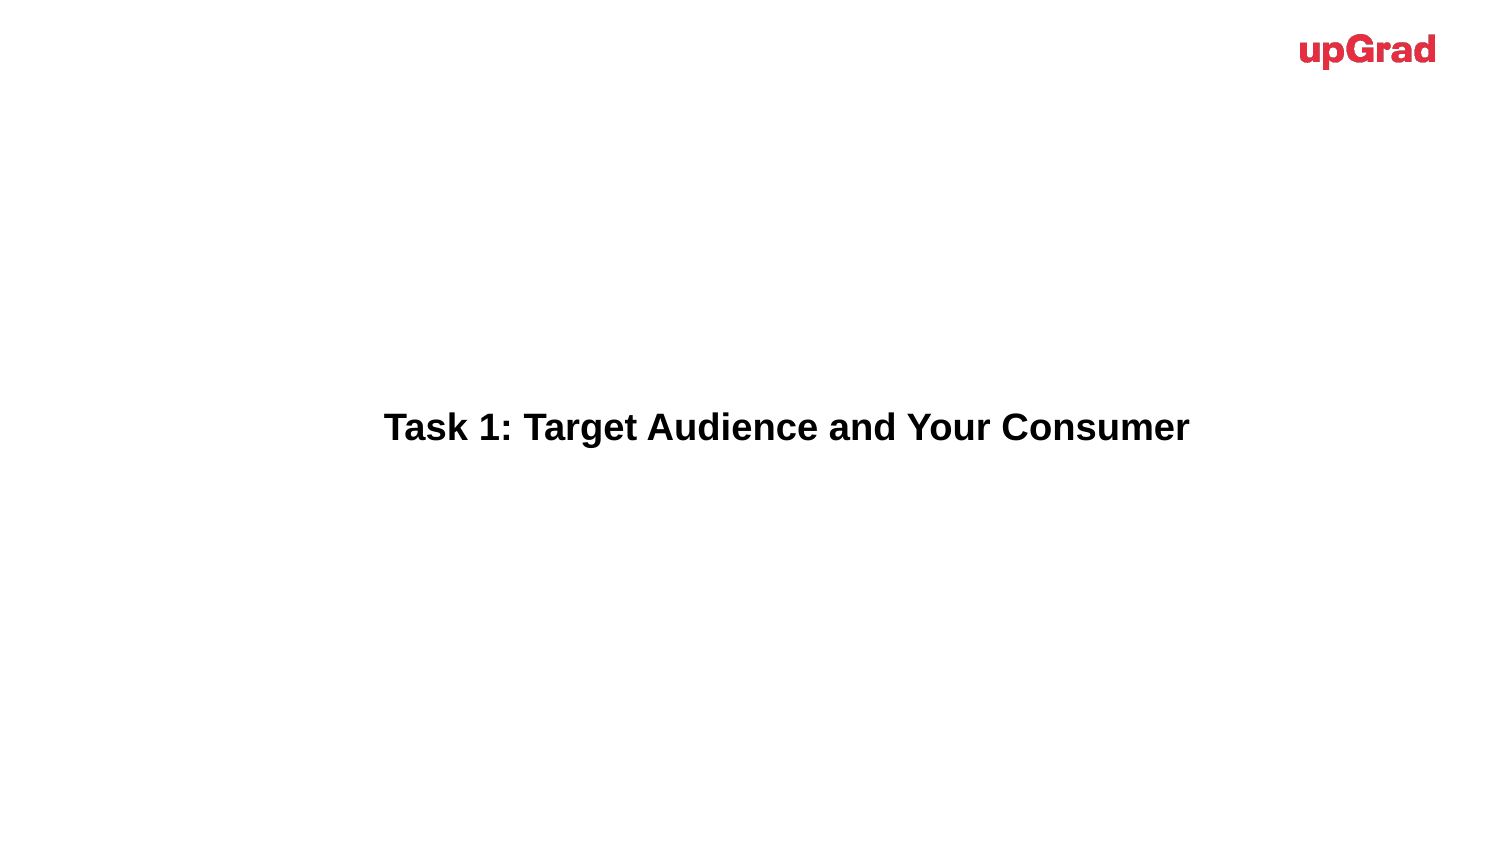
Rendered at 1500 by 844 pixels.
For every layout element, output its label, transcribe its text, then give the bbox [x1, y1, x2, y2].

picture [1300, 34, 1435, 70]
title Task 1: Target Audience and Your Consumer [51, 374, 1449, 469]
